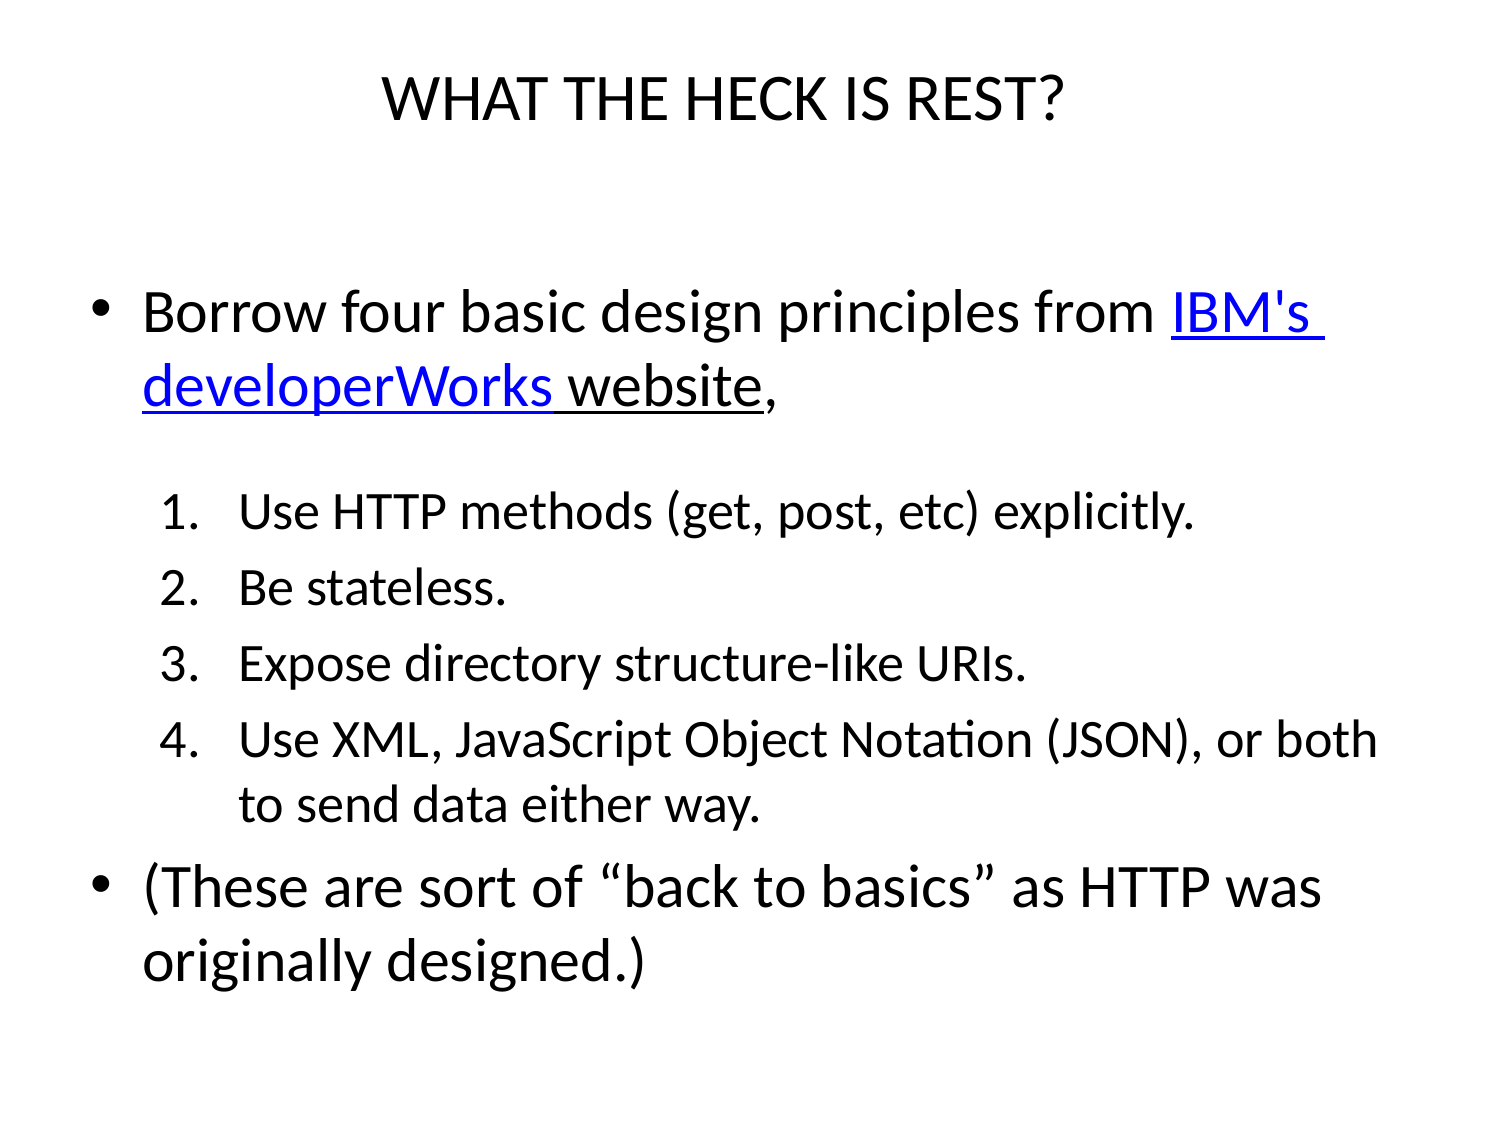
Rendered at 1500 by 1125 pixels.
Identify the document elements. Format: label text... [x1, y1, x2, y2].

title WHAT THE HECK IS REST? [50, 37, 1400, 150]
list Borrow four basic design principles from IBM's developerWorks website, Use HTTP methods (get, post, etc) explicitly. Be stateless. Expose directory structure-like URIs. Use XML, JavaScript Object Notation (JSON), or both to send data either way. (These are sort of “back to basics” as HTTP was originally designed.) [75, 262, 1425, 1005]
